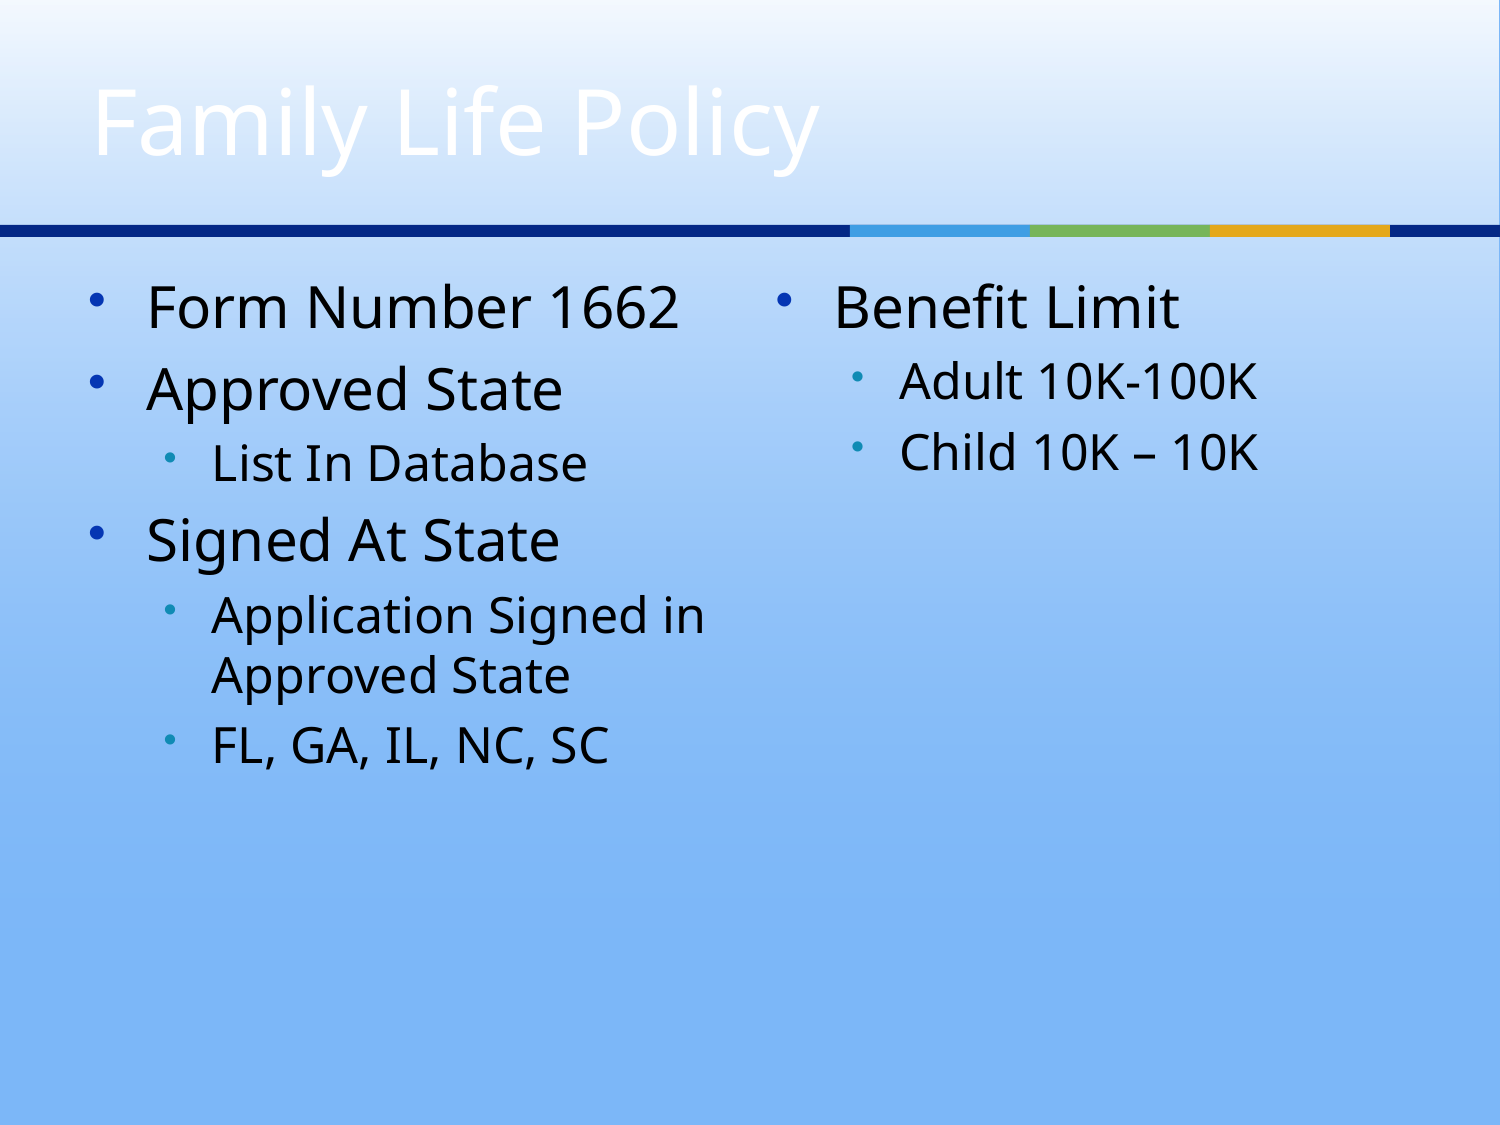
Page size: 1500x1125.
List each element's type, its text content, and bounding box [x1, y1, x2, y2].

title Family Life Policy [75, 24, 1425, 213]
list Benefit Limit Adult 10K-100K Child 10K – 10K [762, 262, 1425, 1005]
list Form Number 1662 Approved State List In Database Signed At State Application Signed in Approved State FL, GA, IL, NC, SC [75, 262, 738, 1005]
